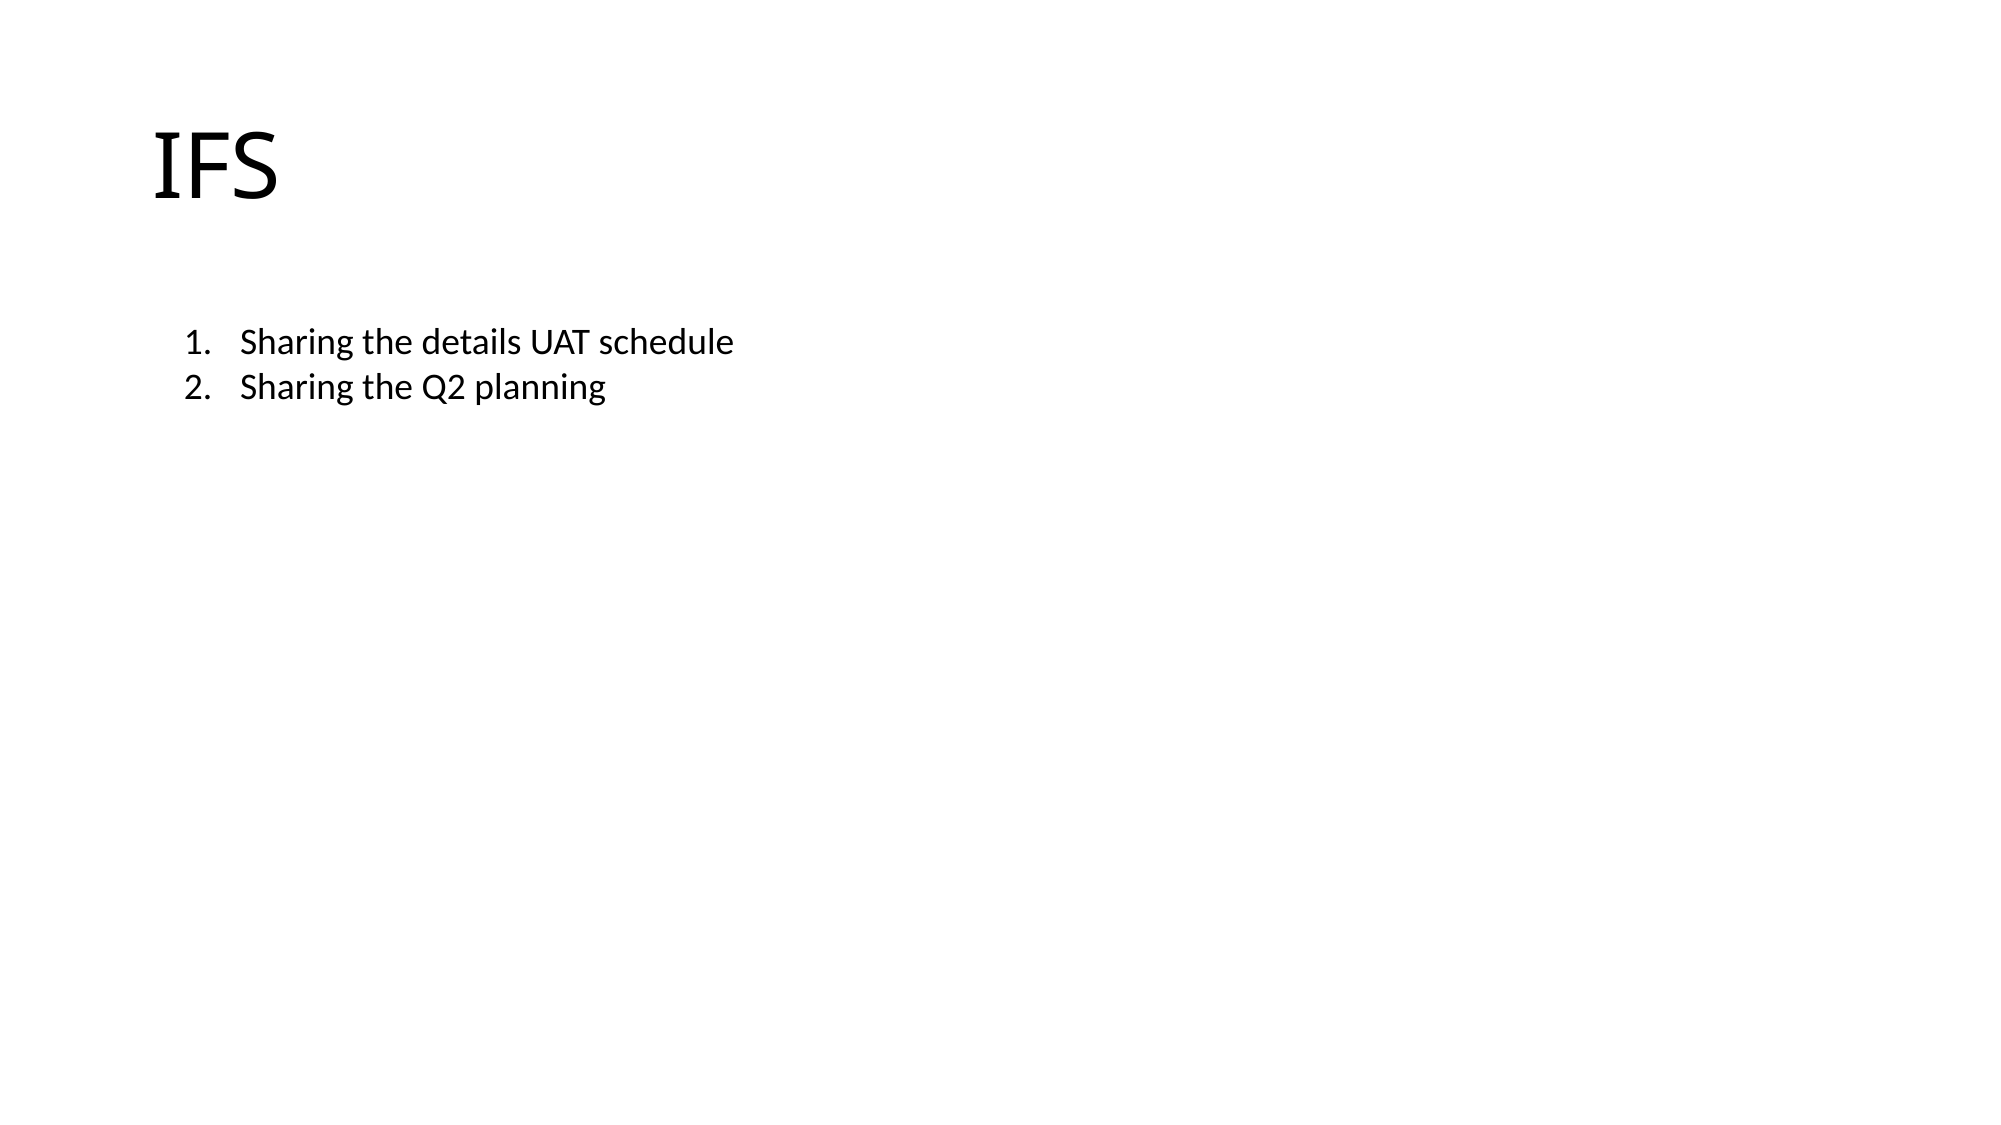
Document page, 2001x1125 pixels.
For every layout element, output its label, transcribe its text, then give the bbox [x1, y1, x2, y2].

title IFS [137, 59, 1863, 278]
text_box Sharing the details UAT schedule Sharing the Q2 planning [169, 309, 751, 415]
